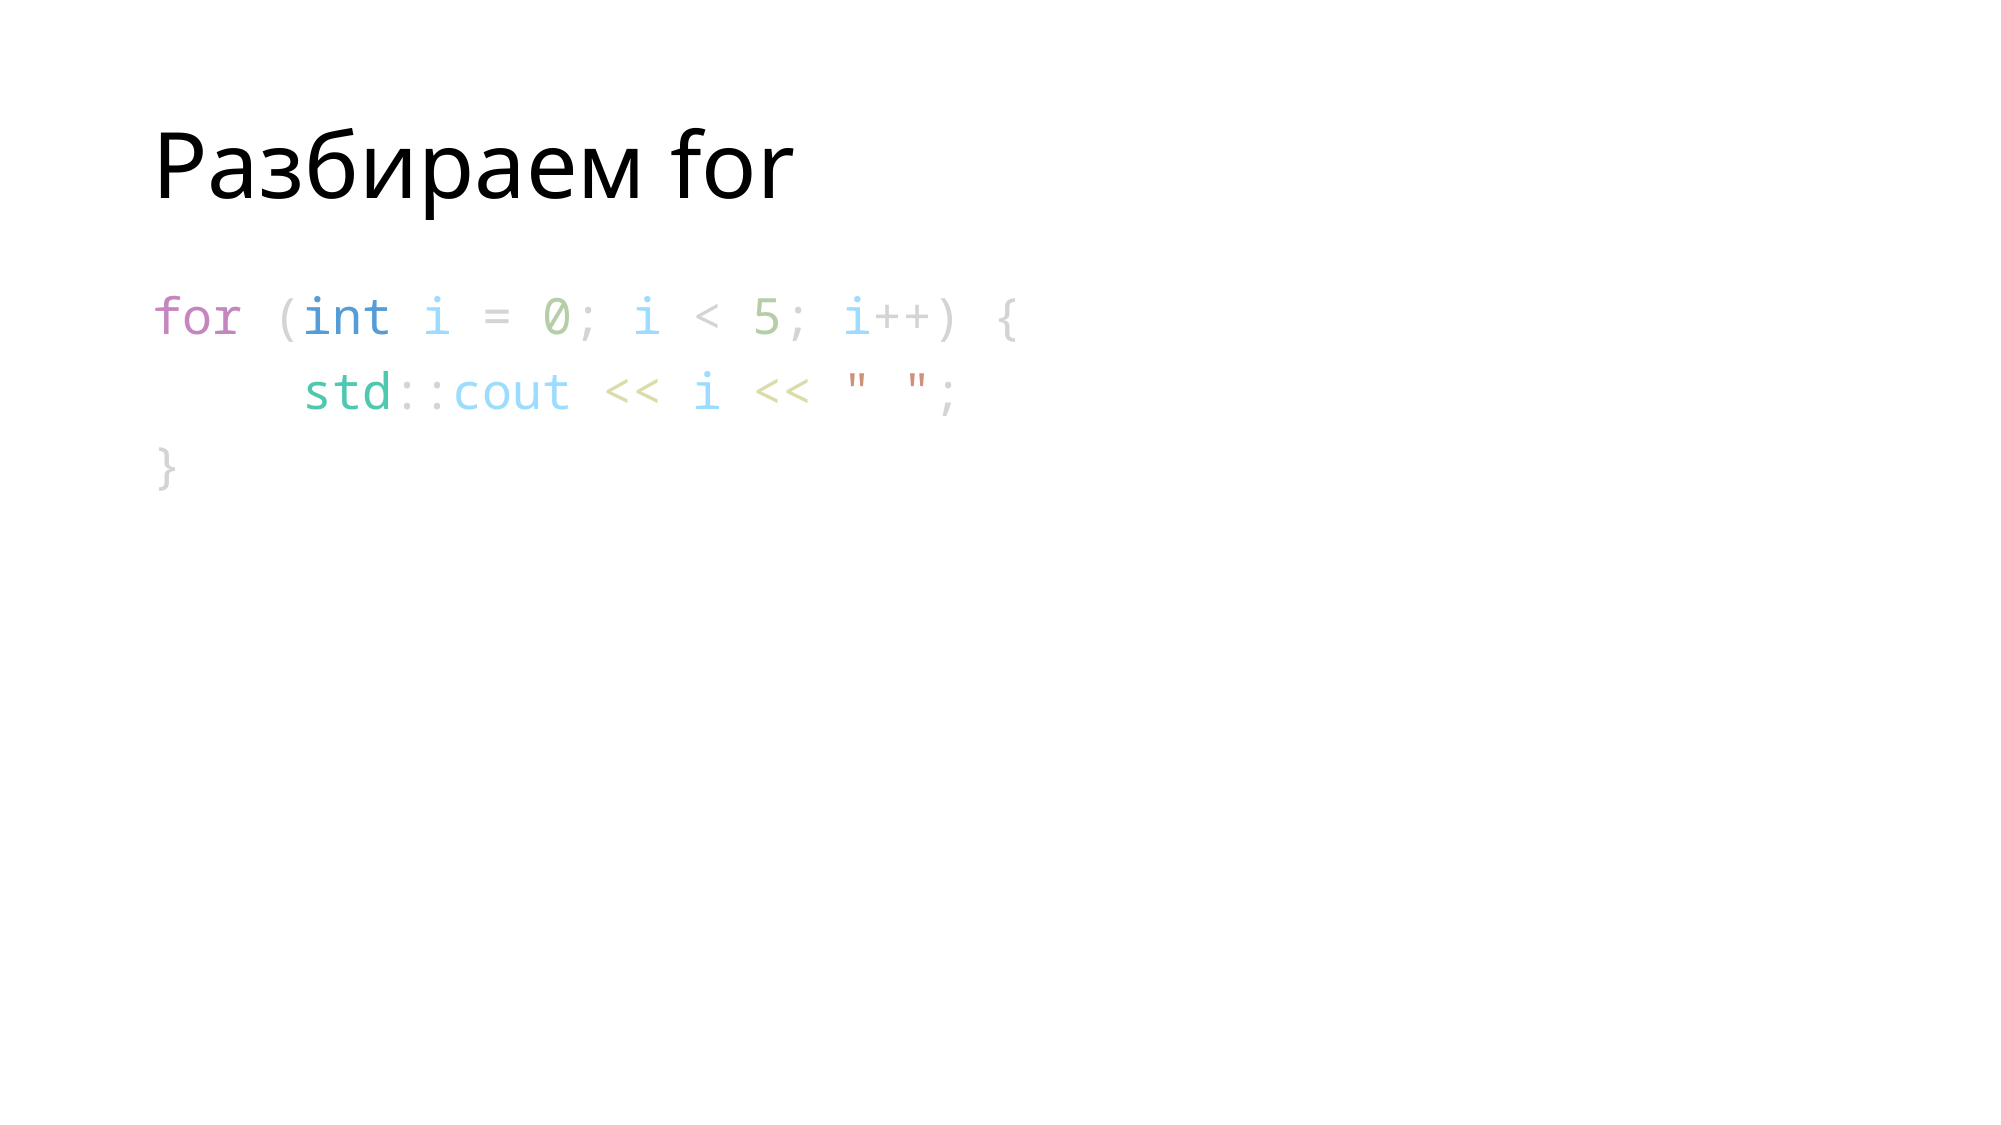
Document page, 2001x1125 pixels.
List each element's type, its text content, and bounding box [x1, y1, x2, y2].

title Разбираем for [137, 59, 1863, 278]
list for (int i = 0; i < 5; i++) { std::cout << i << " "; } [137, 283, 1752, 998]
